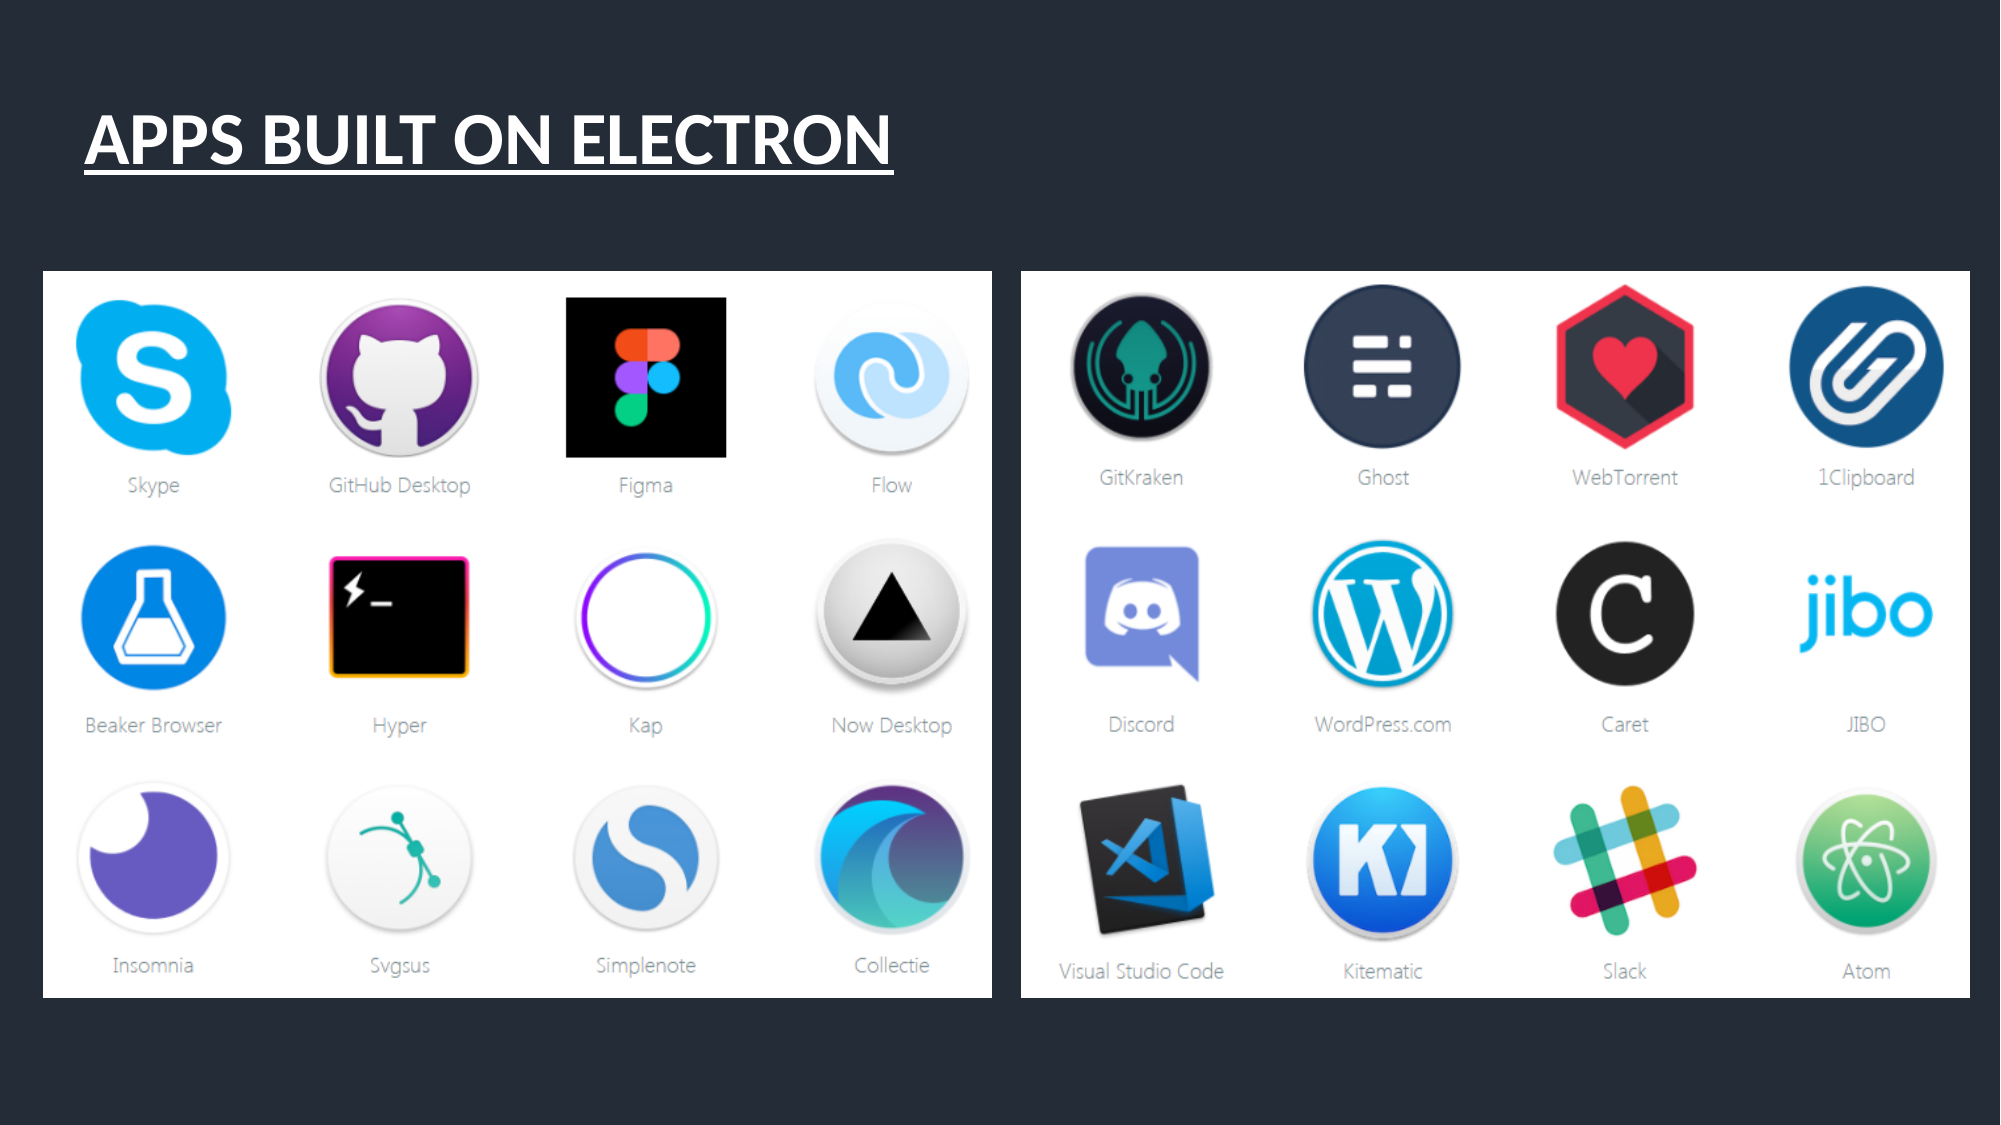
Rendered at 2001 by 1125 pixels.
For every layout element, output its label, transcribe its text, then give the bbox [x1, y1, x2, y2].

text_box [0, 0, 2000, 1125]
text_box APPS BUILT ON ELECTRON [69, 82, 1744, 188]
picture [43, 271, 992, 998]
picture [1021, 271, 1970, 998]
